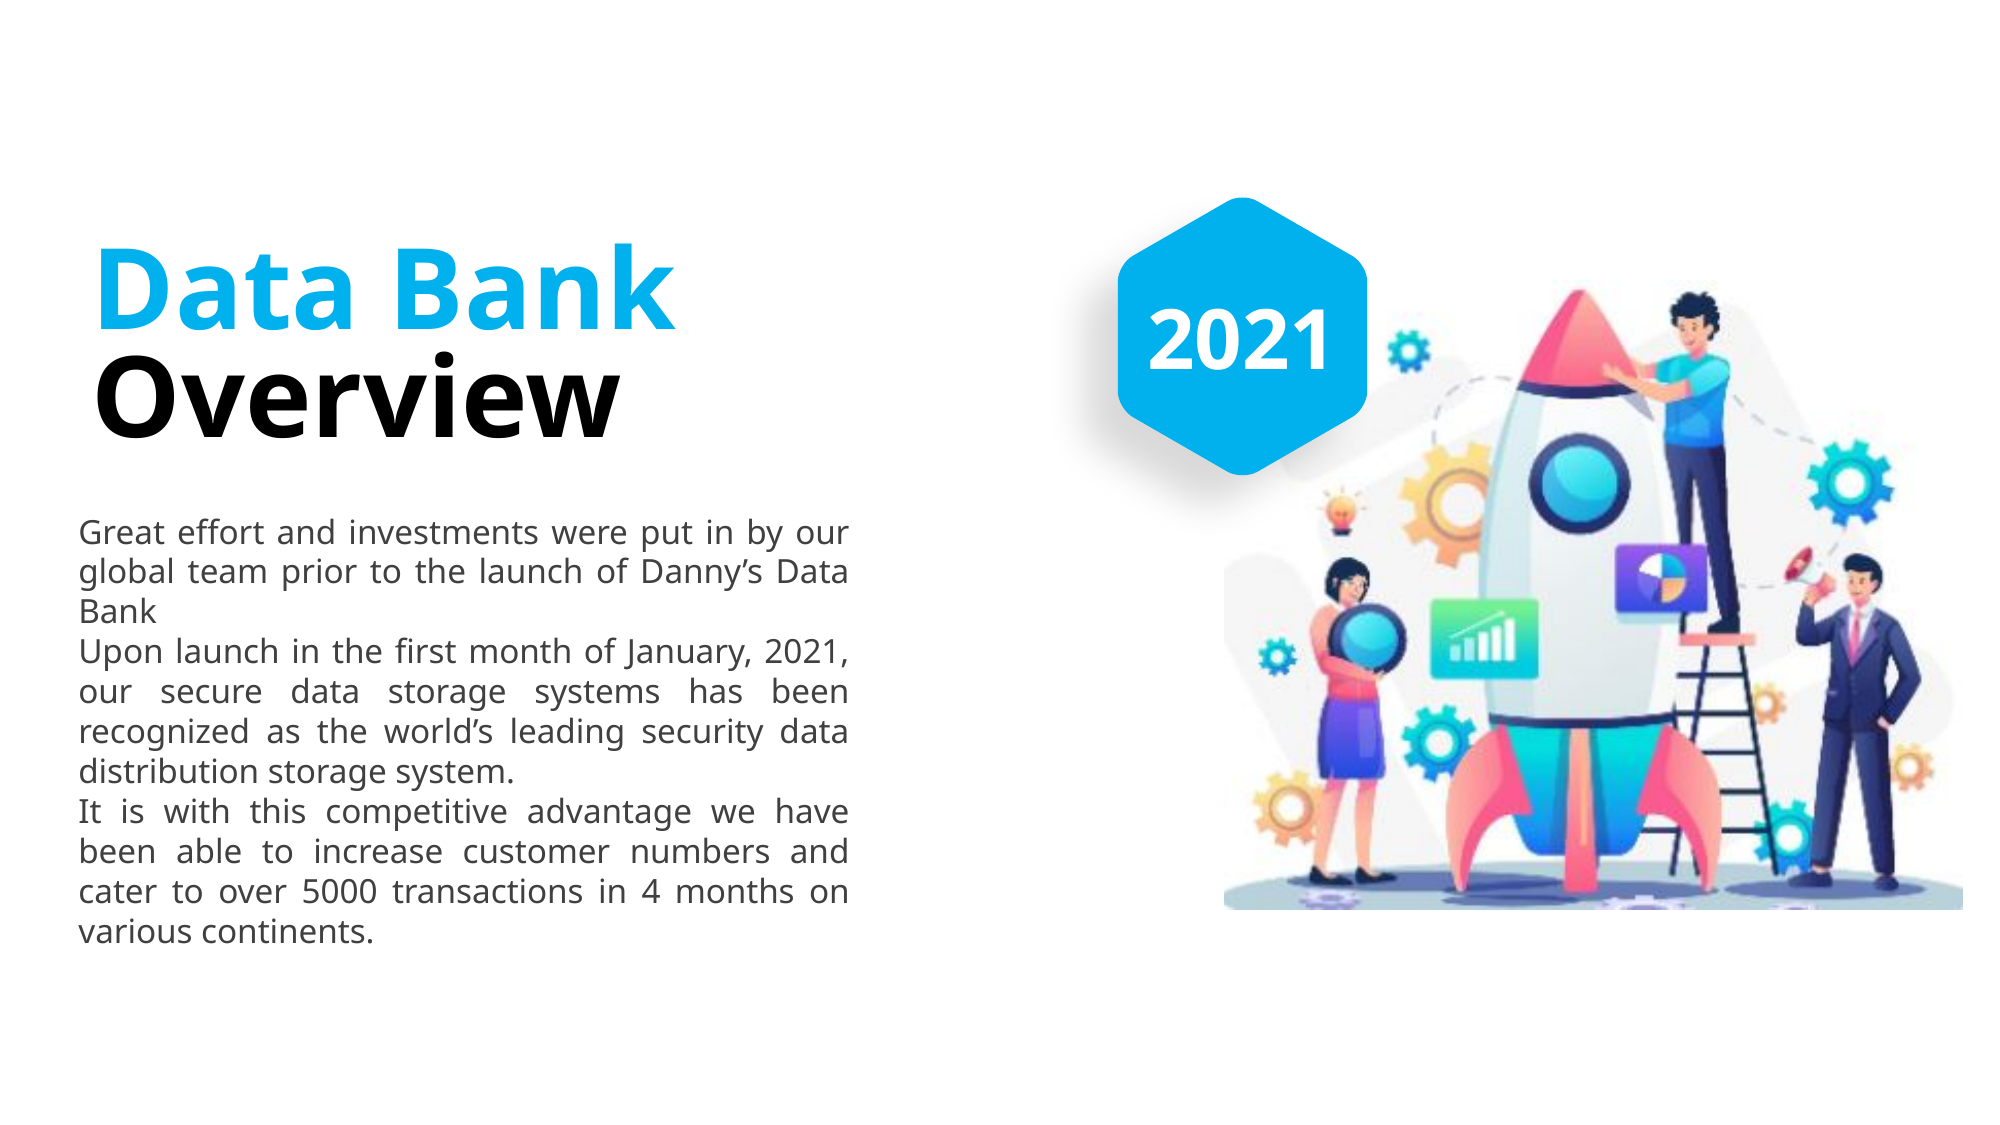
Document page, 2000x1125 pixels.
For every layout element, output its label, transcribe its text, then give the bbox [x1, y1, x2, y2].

text_box Data Bank Overview [91, 243, 918, 474]
text_box [1117, 197, 1367, 467]
picture [1223, 279, 1963, 910]
text_box 2021 [1132, 278, 1224, 394]
text_box Great effort and investments were put in by our global team prior to the launch of Danny’s Data Bank Upon launch in the first month of January, 2021, our secure data storage systems has been recognized as the world’s leading security data distribution storage system. It is with this competitive advantage we have been able to increase customer numbers and cater to over 5000 transactions in 4 months on various continents. [78, 510, 851, 991]
picture [1296, 310, 1323, 368]
picture [1223, 310, 1238, 368]
picture [1246, 309, 1286, 368]
